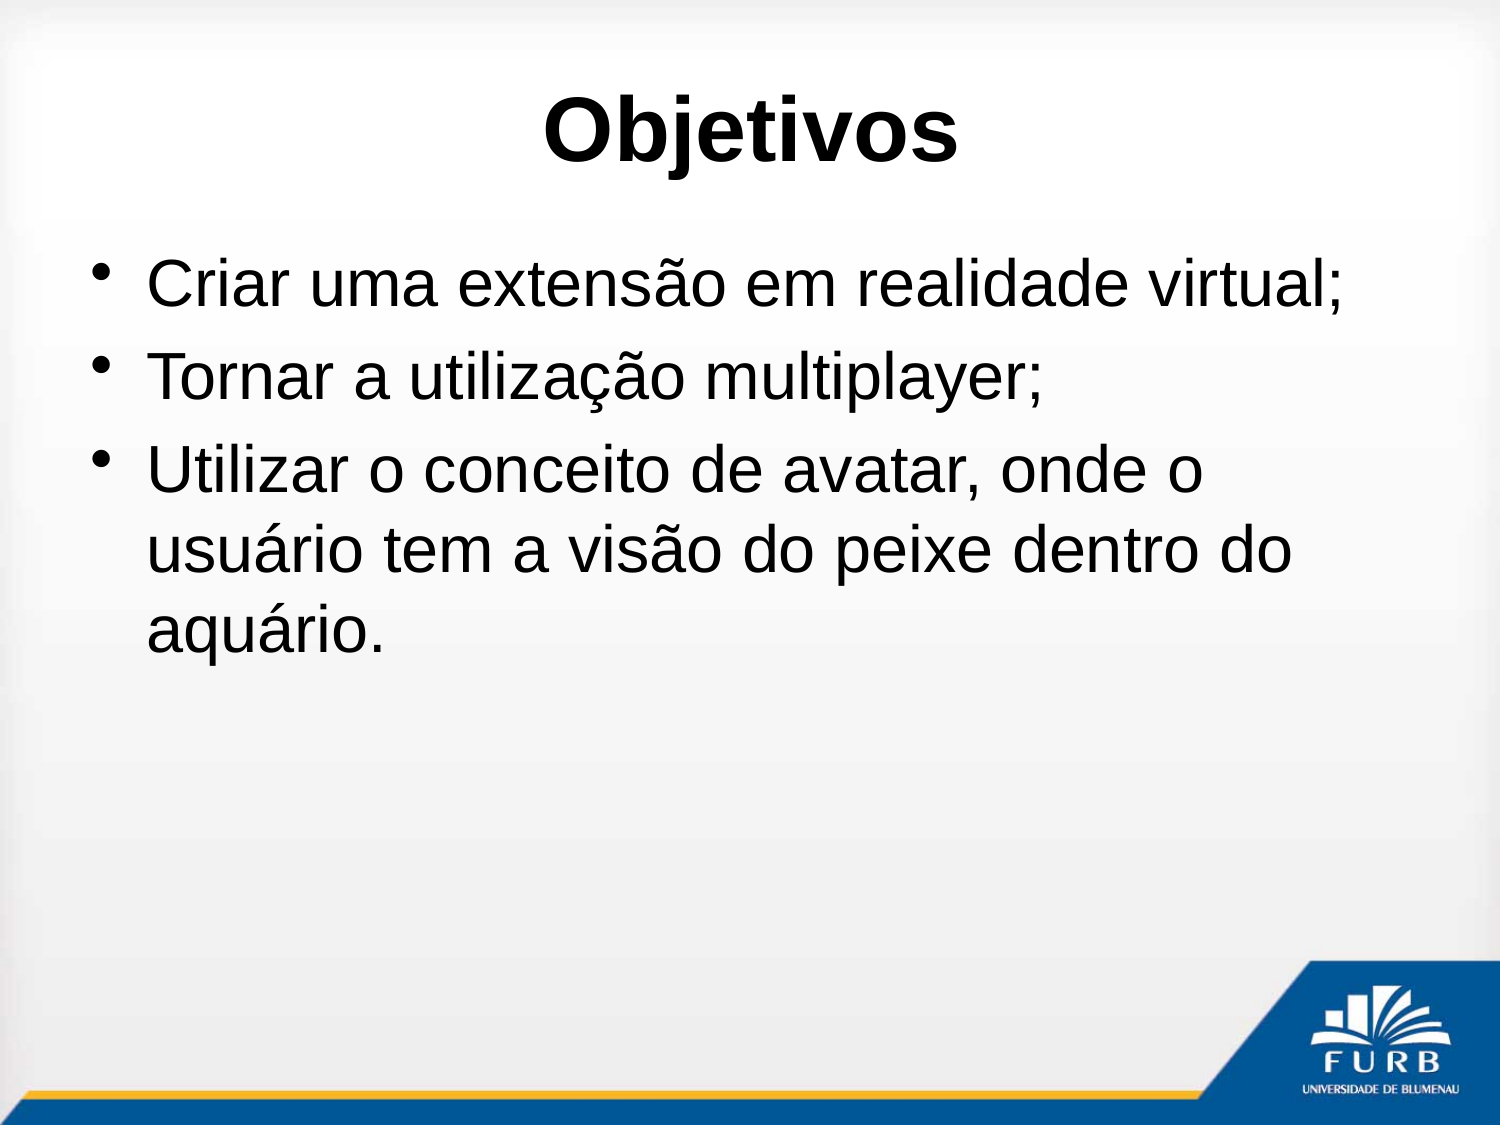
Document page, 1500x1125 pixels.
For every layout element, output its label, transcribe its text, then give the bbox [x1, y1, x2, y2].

picture [0, 0, 1500, 1125]
list Criar uma extensão em realidade virtual; Tornar a utilização multiplayer; Utilizar o conceito de avatar, onde o usuário tem a visão do peixe dentro do aquário. [74, 231, 1426, 1000]
title Objetivos [76, 30, 1427, 219]
